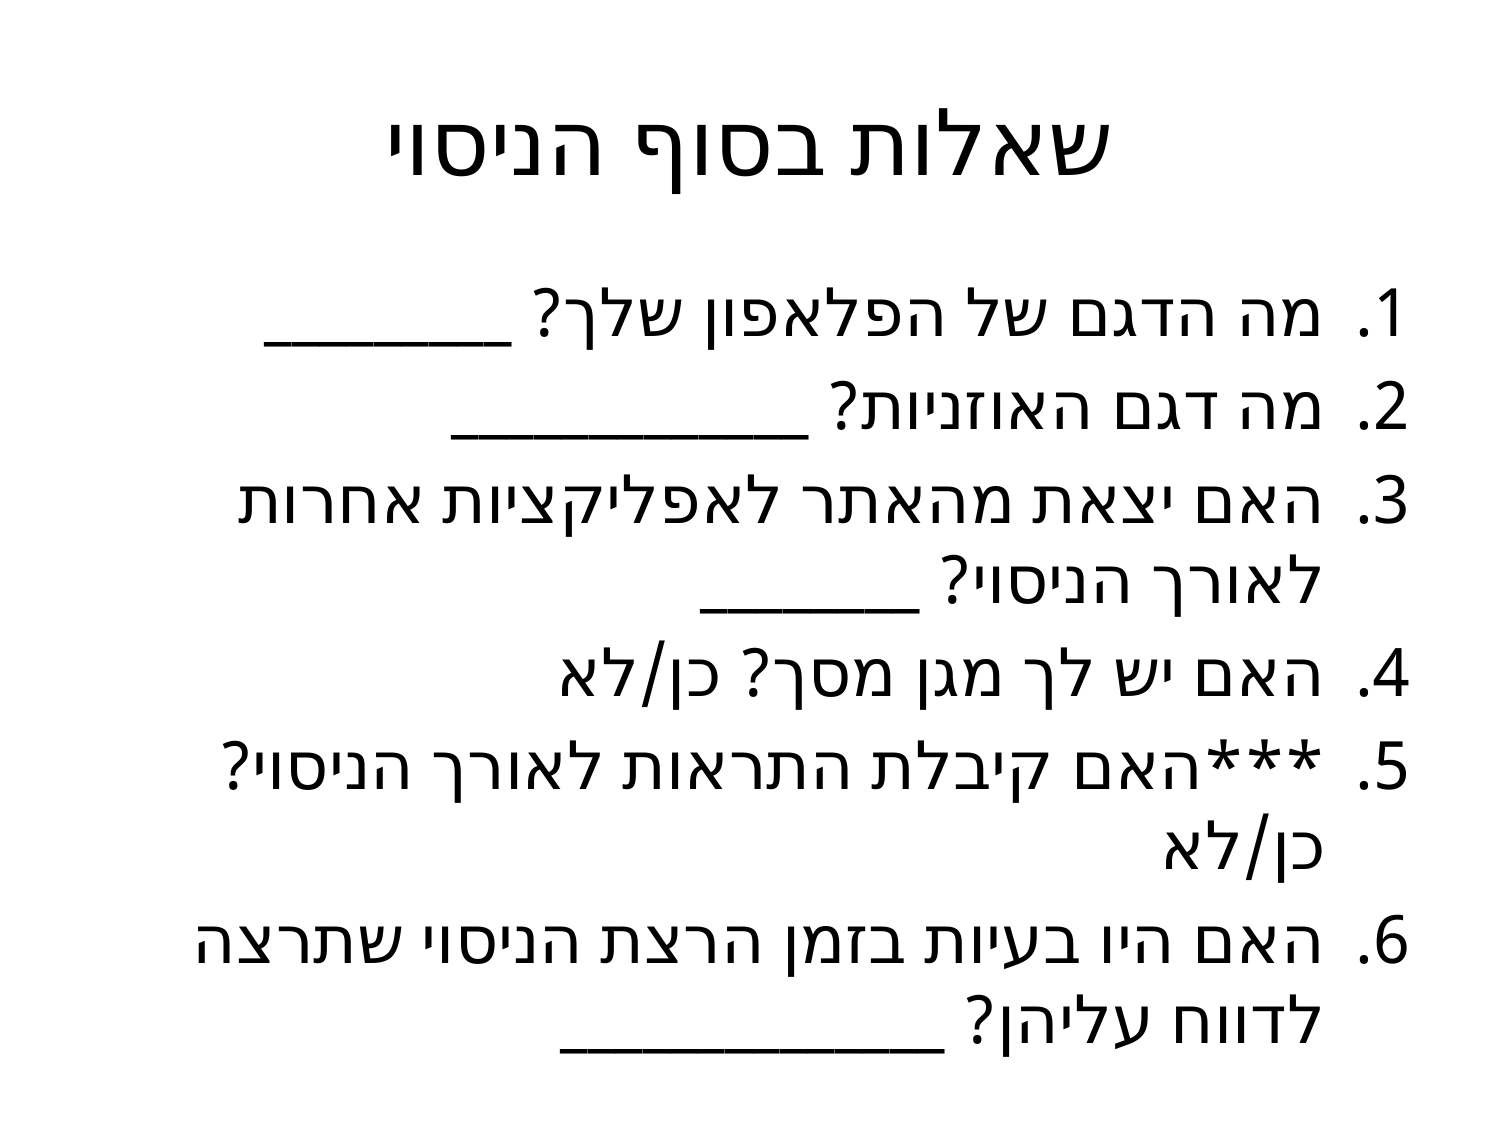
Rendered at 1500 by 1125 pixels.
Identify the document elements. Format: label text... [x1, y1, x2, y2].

list מה הדגם של הפלאפון שלך? _________ מה דגם האוזניות? _____________ האם יצאת מהאתר לאפליקציות אחרות לאורך הניסוי? ________ האם יש לך מגן מסך? כן/לא ***האם קיבלת התראות לאורך הניסוי? כן/לא האם היו בעיות בזמן הרצת הניסוי שתרצה לדווח עליהן? ______________ [75, 262, 1425, 1005]
title שאלות בסוף הניסוי [75, 45, 1425, 233]
